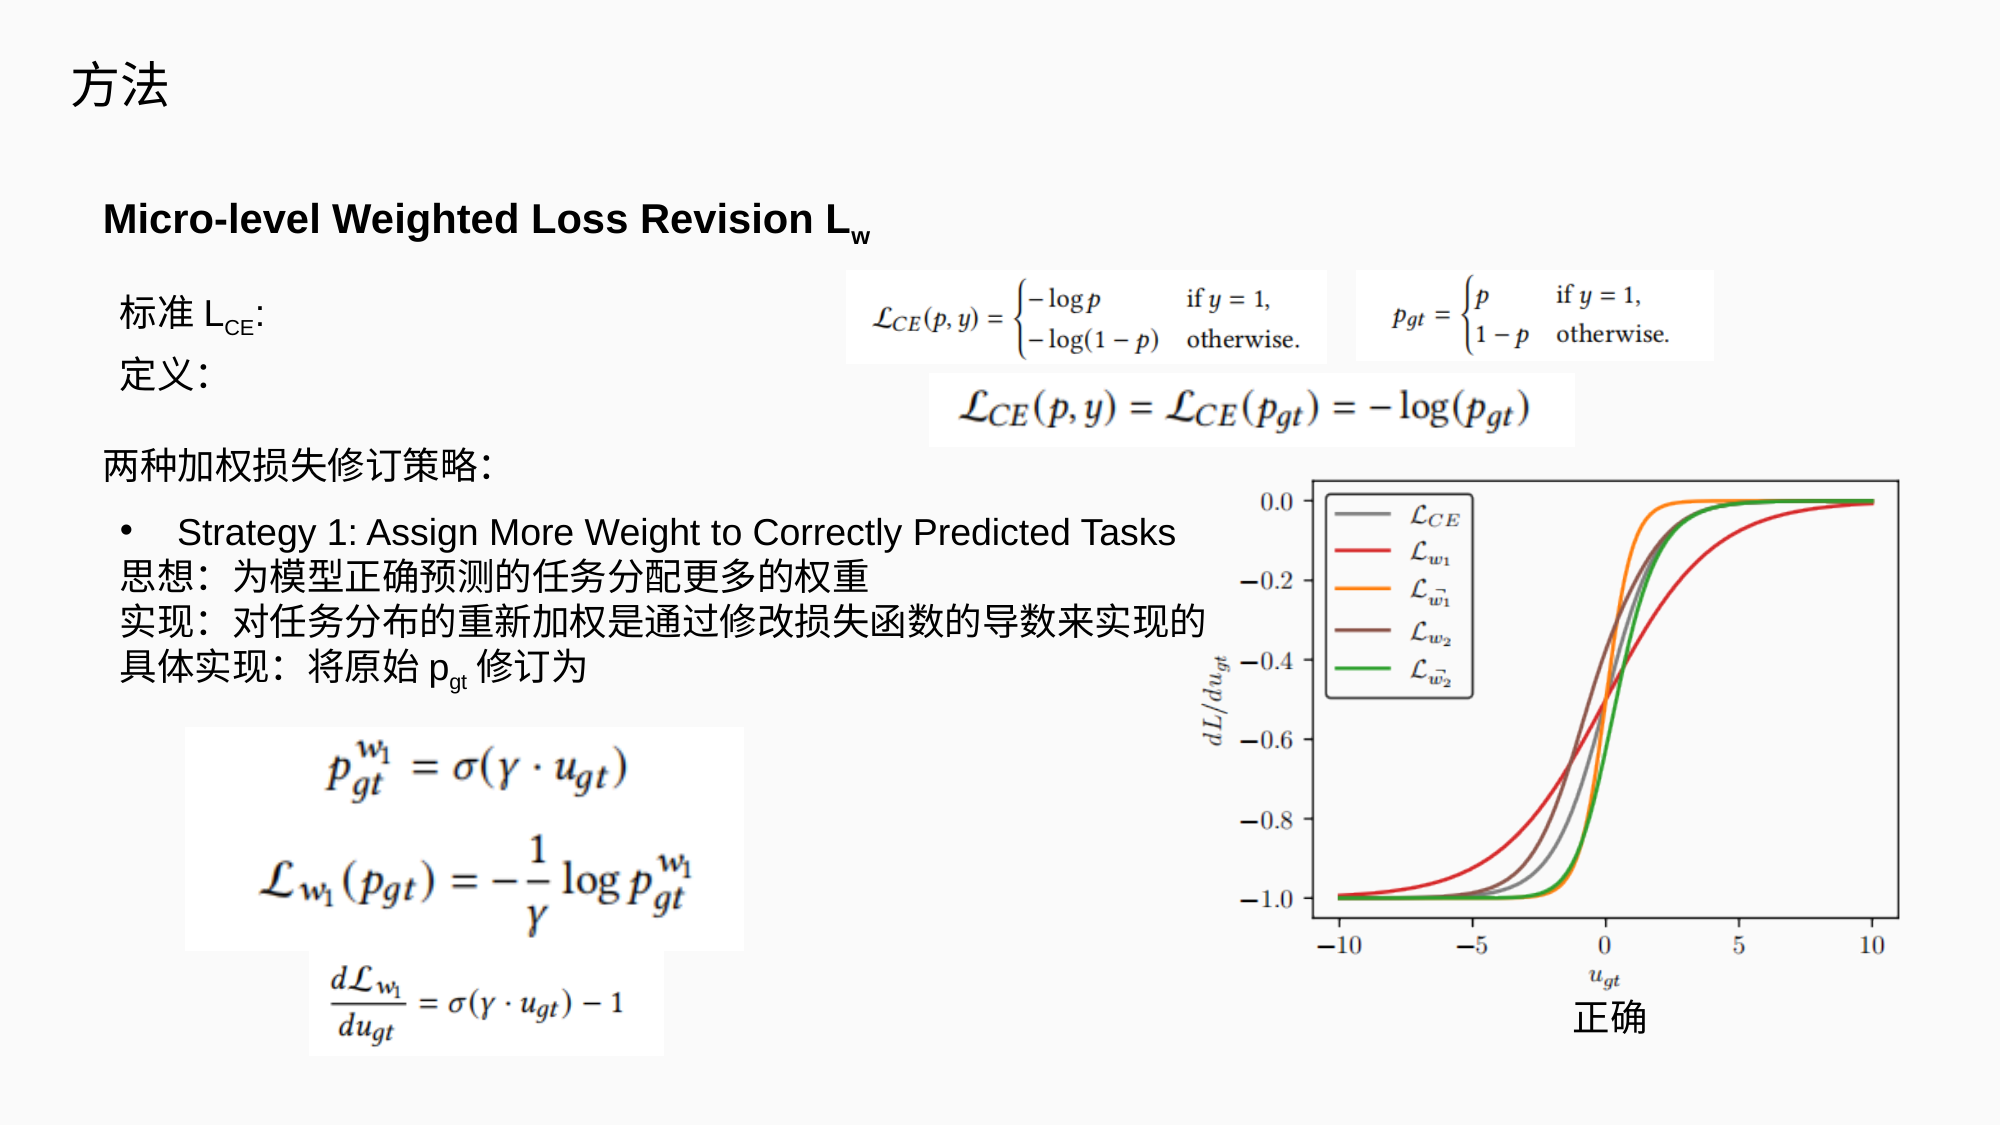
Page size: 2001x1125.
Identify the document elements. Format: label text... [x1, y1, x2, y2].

picture [185, 727, 744, 1056]
text_box Micro-level Weighted Loss Revision Lw [88, 184, 885, 257]
picture [929, 373, 1575, 447]
text_box 方法 [55, 46, 186, 122]
picture [1356, 270, 1714, 361]
text_box 两种加权损失修订策略： [88, 434, 531, 495]
picture [846, 270, 1327, 364]
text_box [104, 281, 902, 407]
picture [1182, 471, 2000, 1003]
